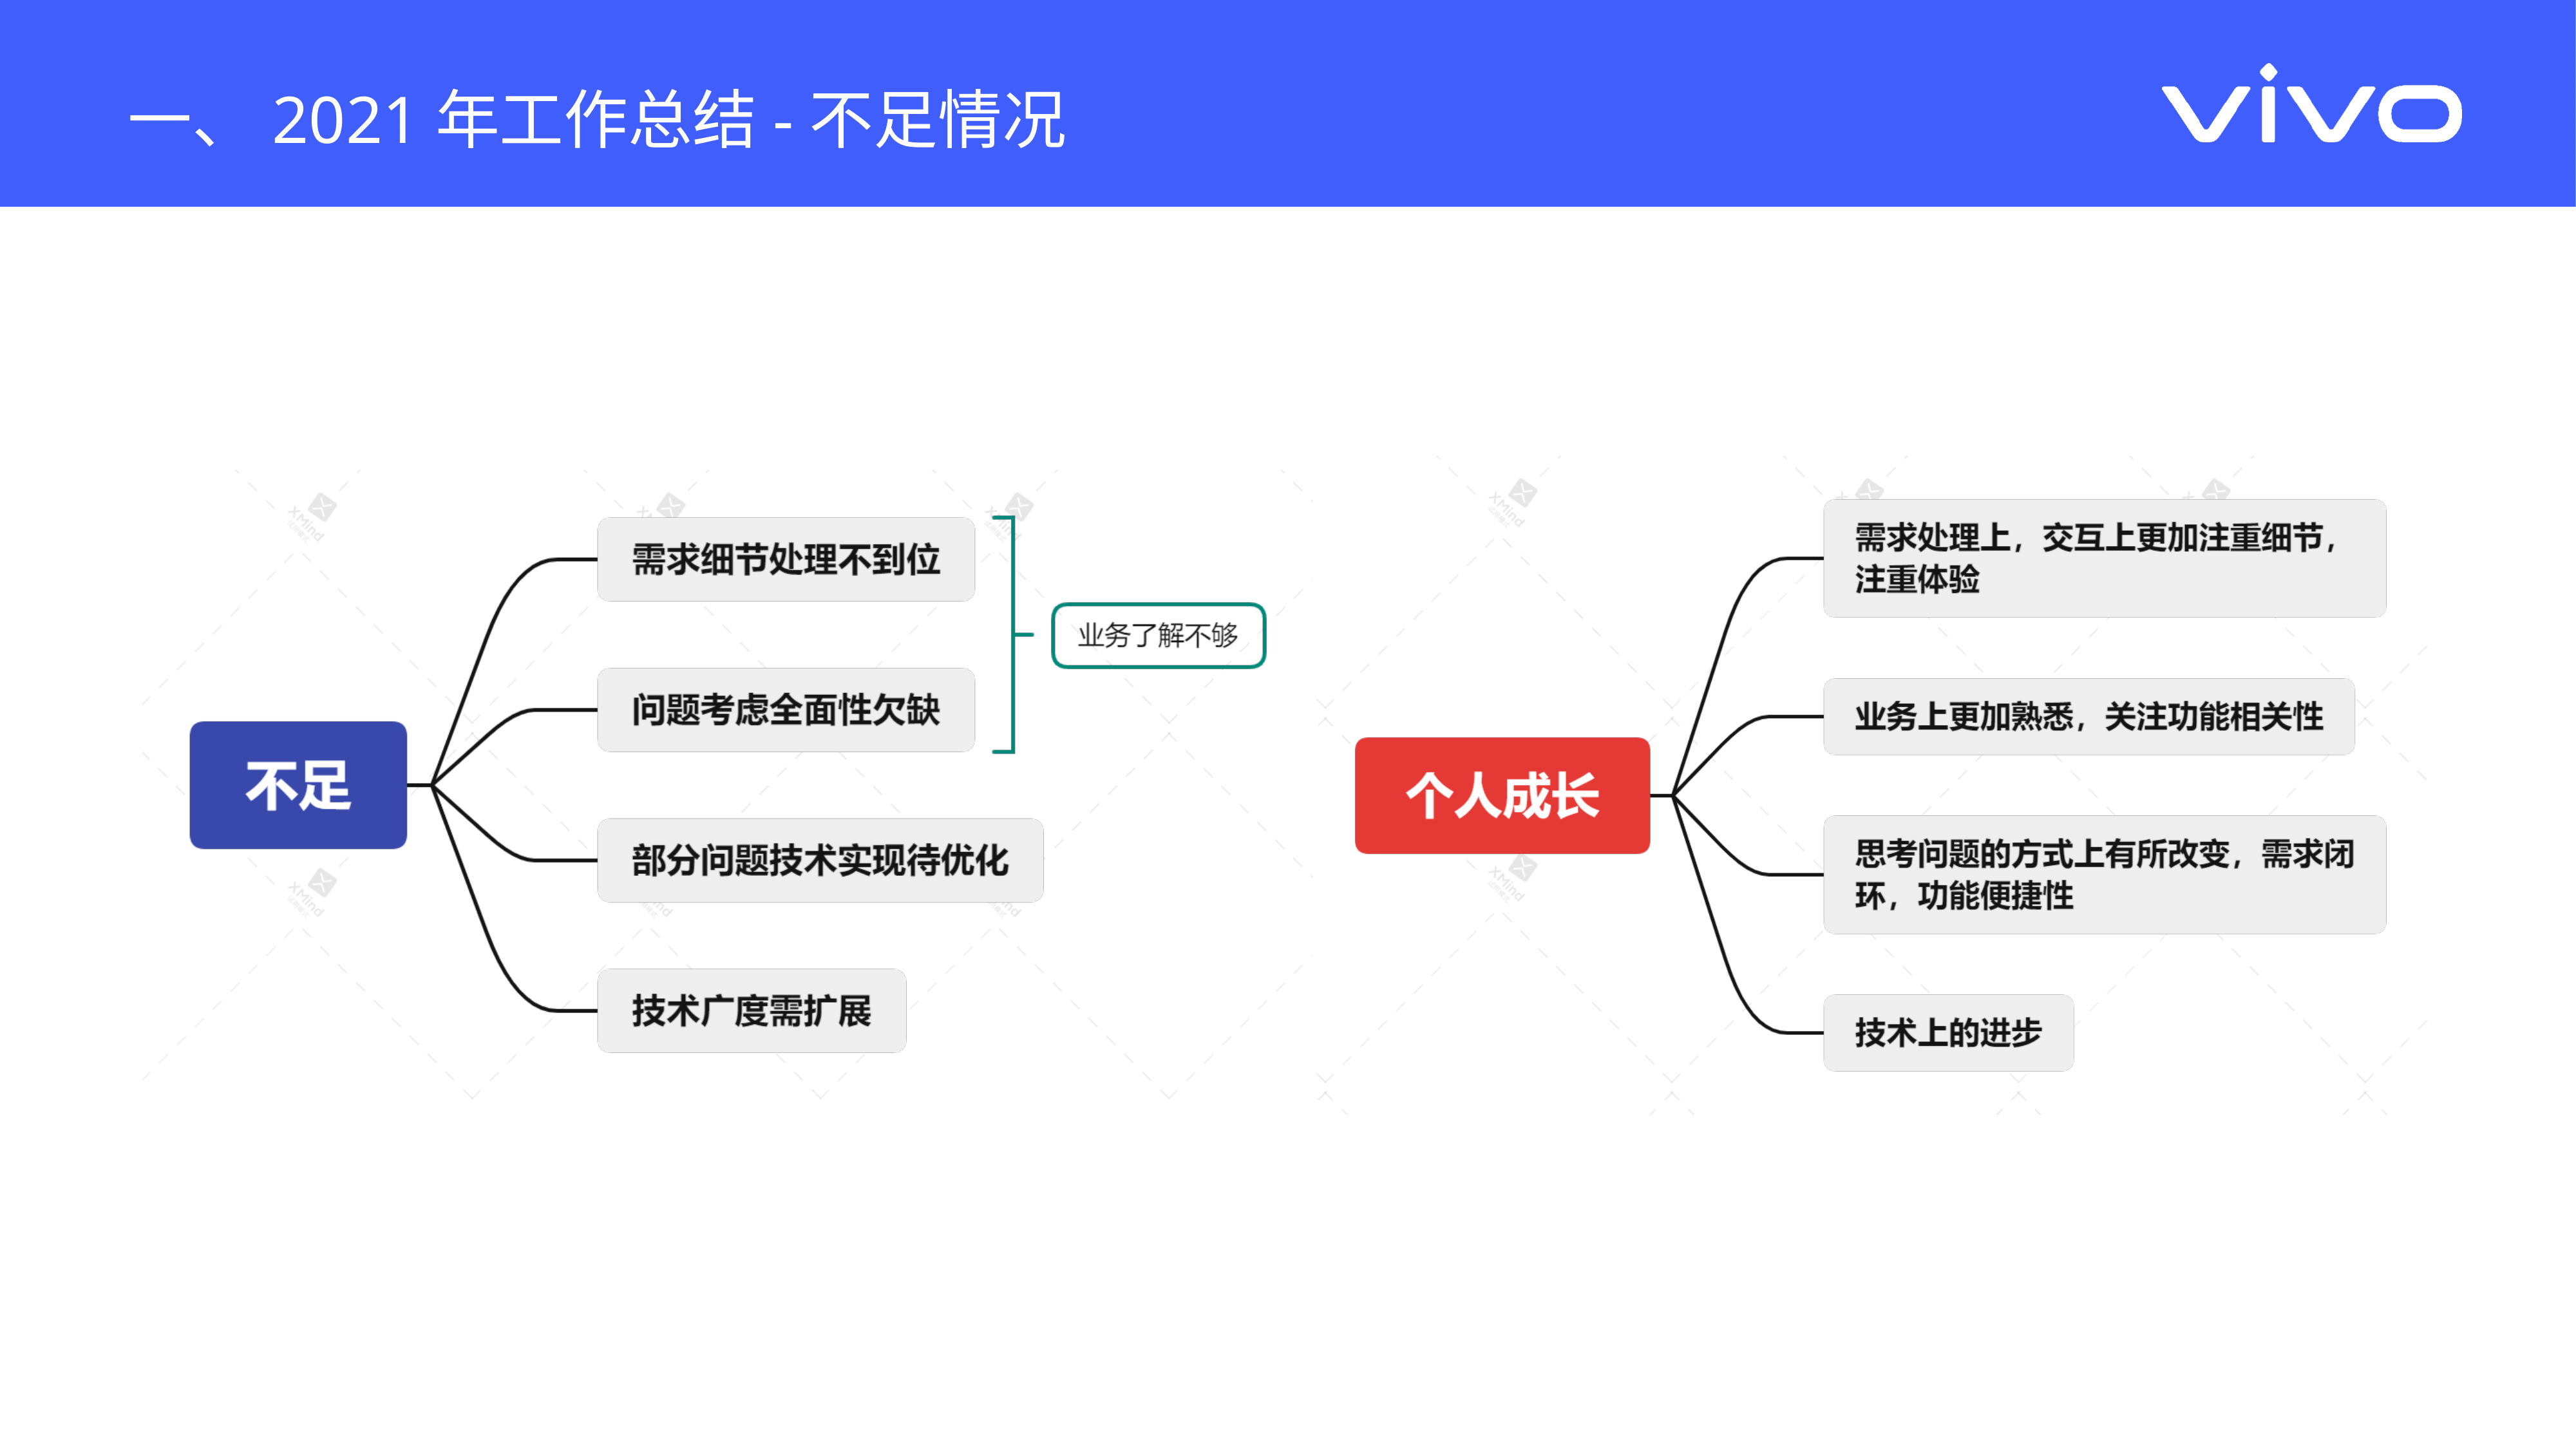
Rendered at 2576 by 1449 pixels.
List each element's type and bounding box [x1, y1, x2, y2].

picture [0, 0, 2576, 207]
picture [142, 456, 2430, 1115]
